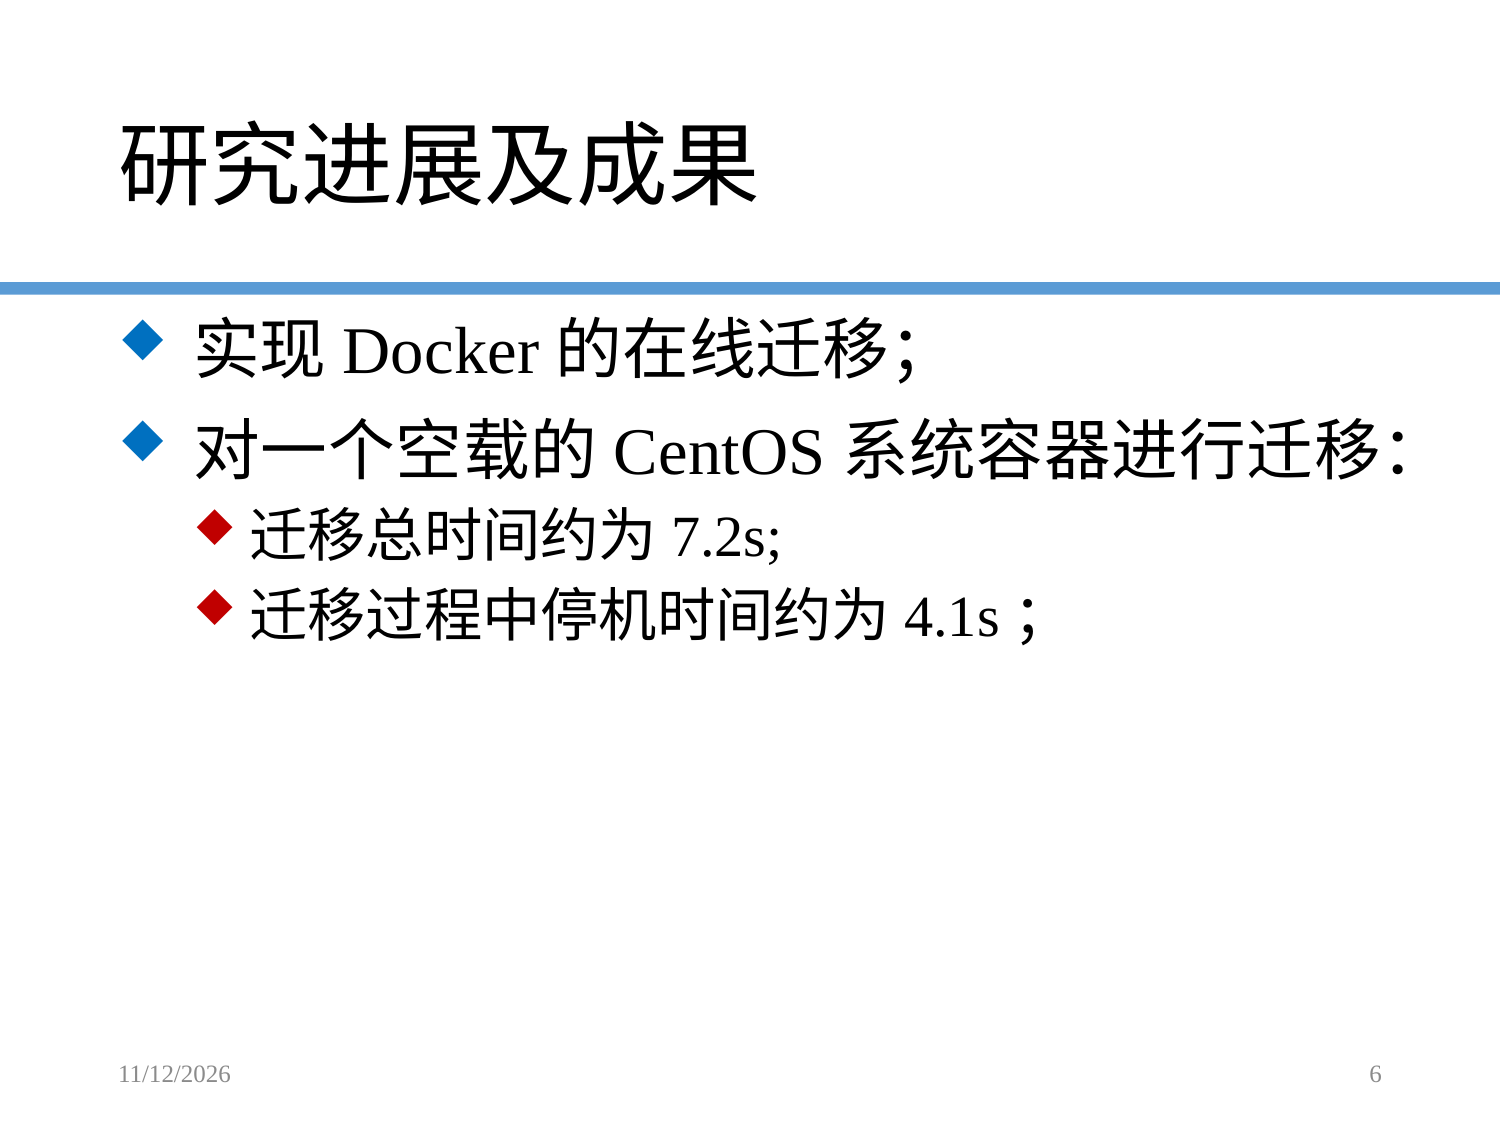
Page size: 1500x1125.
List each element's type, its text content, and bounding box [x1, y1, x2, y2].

list 实现Docker的在线迁移； 对一个空载的CentOS系统容器进行迁移： 迁移总时间约为7.2s; 迁移过程中停机时间约为4.1s； [103, 299, 1397, 1014]
title 研究进展及成果 [103, 59, 1397, 278]
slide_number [103, 1042, 441, 1103]
slide_number 6 [1059, 1042, 1397, 1103]
